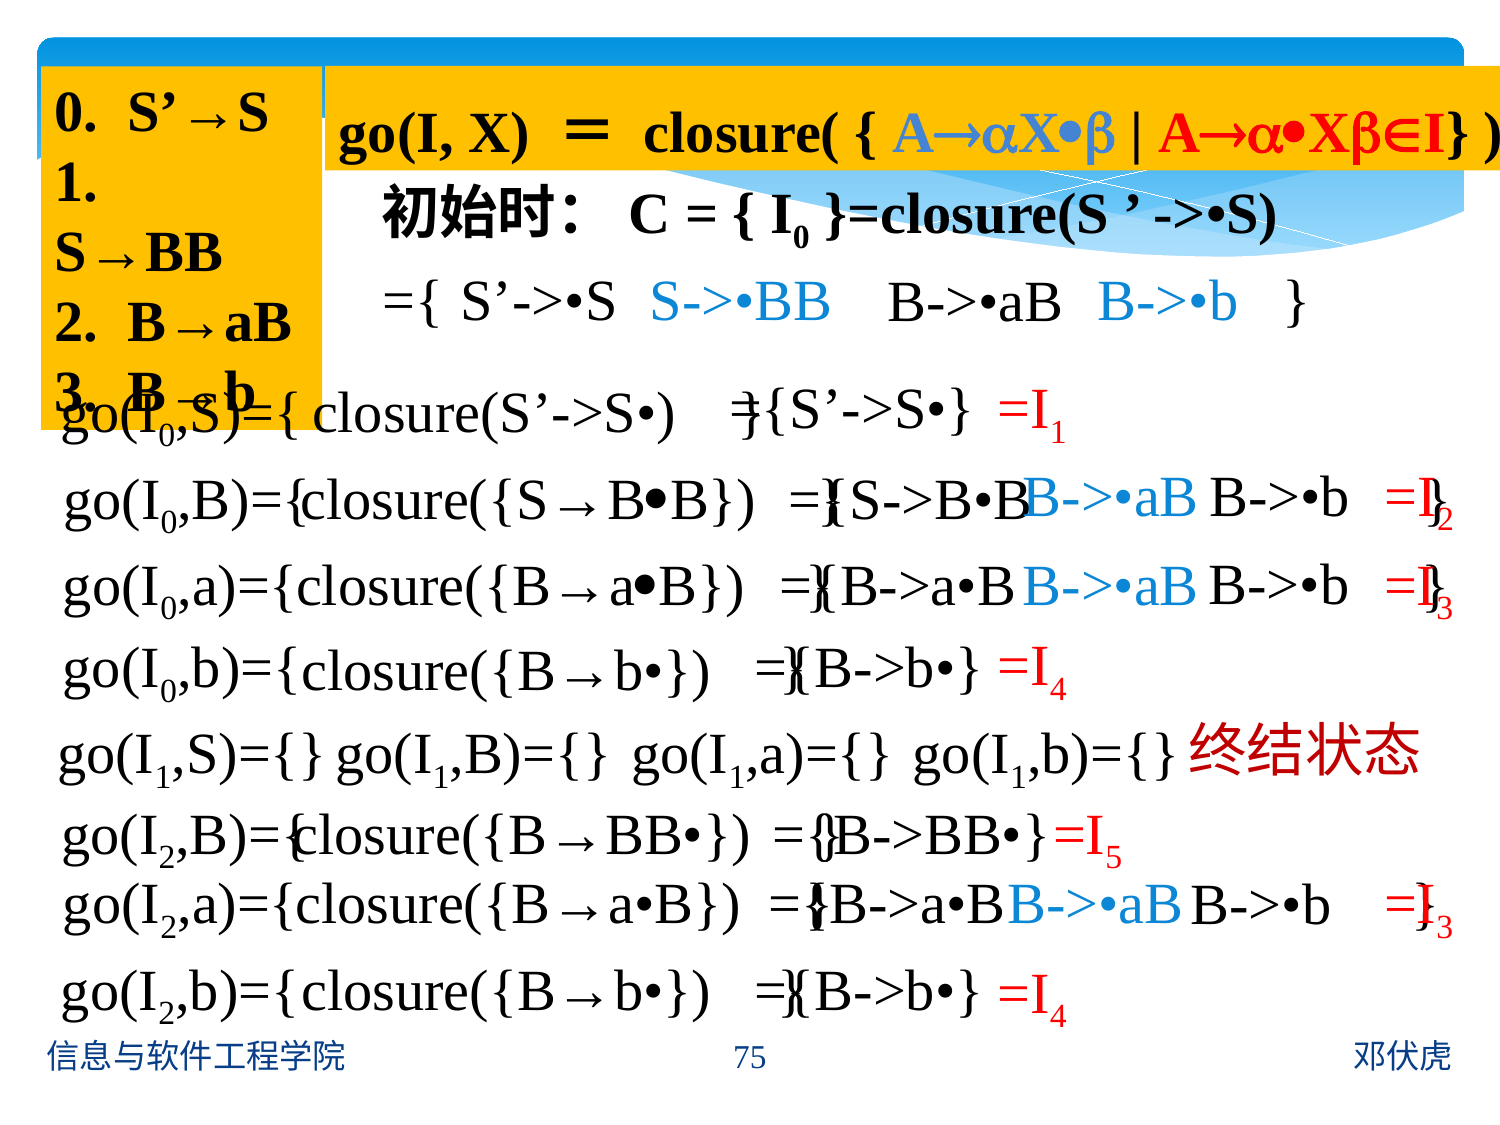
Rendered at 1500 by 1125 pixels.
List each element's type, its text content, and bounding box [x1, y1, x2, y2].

text_box B->•b [1194, 450, 1369, 536]
text_box ={B->b•} [739, 944, 999, 1030]
text_box =I3 [1369, 857, 1469, 953]
text_box go(I2,B)={ } [46, 788, 277, 883]
text_box go(I0,a)={ } [48, 539, 281, 621]
text_box B->•b [1175, 858, 1369, 944]
text_box B->•aB [992, 857, 1199, 943]
text_box ={B->b•} [739, 621, 982, 707]
text_box closure({B→b•}) [286, 624, 727, 707]
text_box B->•aB [1008, 450, 1194, 536]
text_box closure({B→aB}) [281, 539, 761, 621]
text_box go(I1,B)={} [320, 707, 616, 788]
text_box closure(S’->S•) [297, 366, 692, 452]
text_box B->•b [1193, 538, 1394, 624]
text_box =I3 [1369, 539, 1469, 634]
text_box ={B->BB•} [757, 788, 1038, 857]
text_box closure({B→a•B}) [280, 857, 753, 943]
text_box =I4 [982, 620, 1082, 707]
text_box ={S’->S•} [714, 362, 982, 448]
text_box ={ } [1254, 254, 1372, 339]
text_box ={B->a•B } [753, 857, 992, 943]
text_box =I4 [982, 947, 1082, 1042]
text_box 初始时：C = { I0 }=closure(S ’ ->•S) [367, 168, 1431, 262]
slide_number 邓伏虎 [847, 1025, 1469, 1086]
text_box B->•b [1082, 254, 1254, 339]
text_box =I5 [1038, 788, 1138, 857]
text_box go(I2,b)={ } [46, 944, 821, 1039]
text_box go(I0,B)={ } [48, 453, 285, 539]
text_box ={ } [367, 254, 445, 339]
text_box go(I1,b)={} [897, 707, 1194, 803]
text_box closure({S→BB}) [285, 453, 772, 539]
slide_number 75 [654, 1030, 846, 1086]
text_box ={S->B•B } [774, 453, 1369, 539]
text_box B->•aB [872, 255, 1079, 341]
text_box S->•BB [634, 254, 848, 340]
text_box go(I, X) ＝ closure( { AX | AXI} ) [326, 65, 1500, 171]
text_box ={B->a•B } [764, 539, 1008, 621]
text_box 终结状态 [1174, 706, 1437, 791]
text_box ={ } [848, 254, 1082, 339]
text_box go(I1,a)={} [616, 707, 897, 788]
text_box go(I0,b)={ } [47, 621, 739, 707]
text_box B->•aB [1008, 539, 1214, 625]
text_box =I2 [1369, 450, 1469, 539]
text_box closure({B→b•}) [286, 944, 727, 1030]
text_box =I1 [982, 362, 1082, 458]
text_box closure({B→BB•}) [277, 788, 757, 857]
text_box 0. S’→S 1. S→BB 2. B→aB 3. B→b [41, 66, 323, 430]
text_box go(I1,S)={} [42, 707, 320, 803]
text_box go(I2,a)={ } [48, 857, 849, 944]
text_box S’->•S [445, 254, 633, 339]
footer 信息与软件工程学院 [31, 1025, 653, 1086]
text_box go(I0,S)={ } [46, 366, 781, 461]
